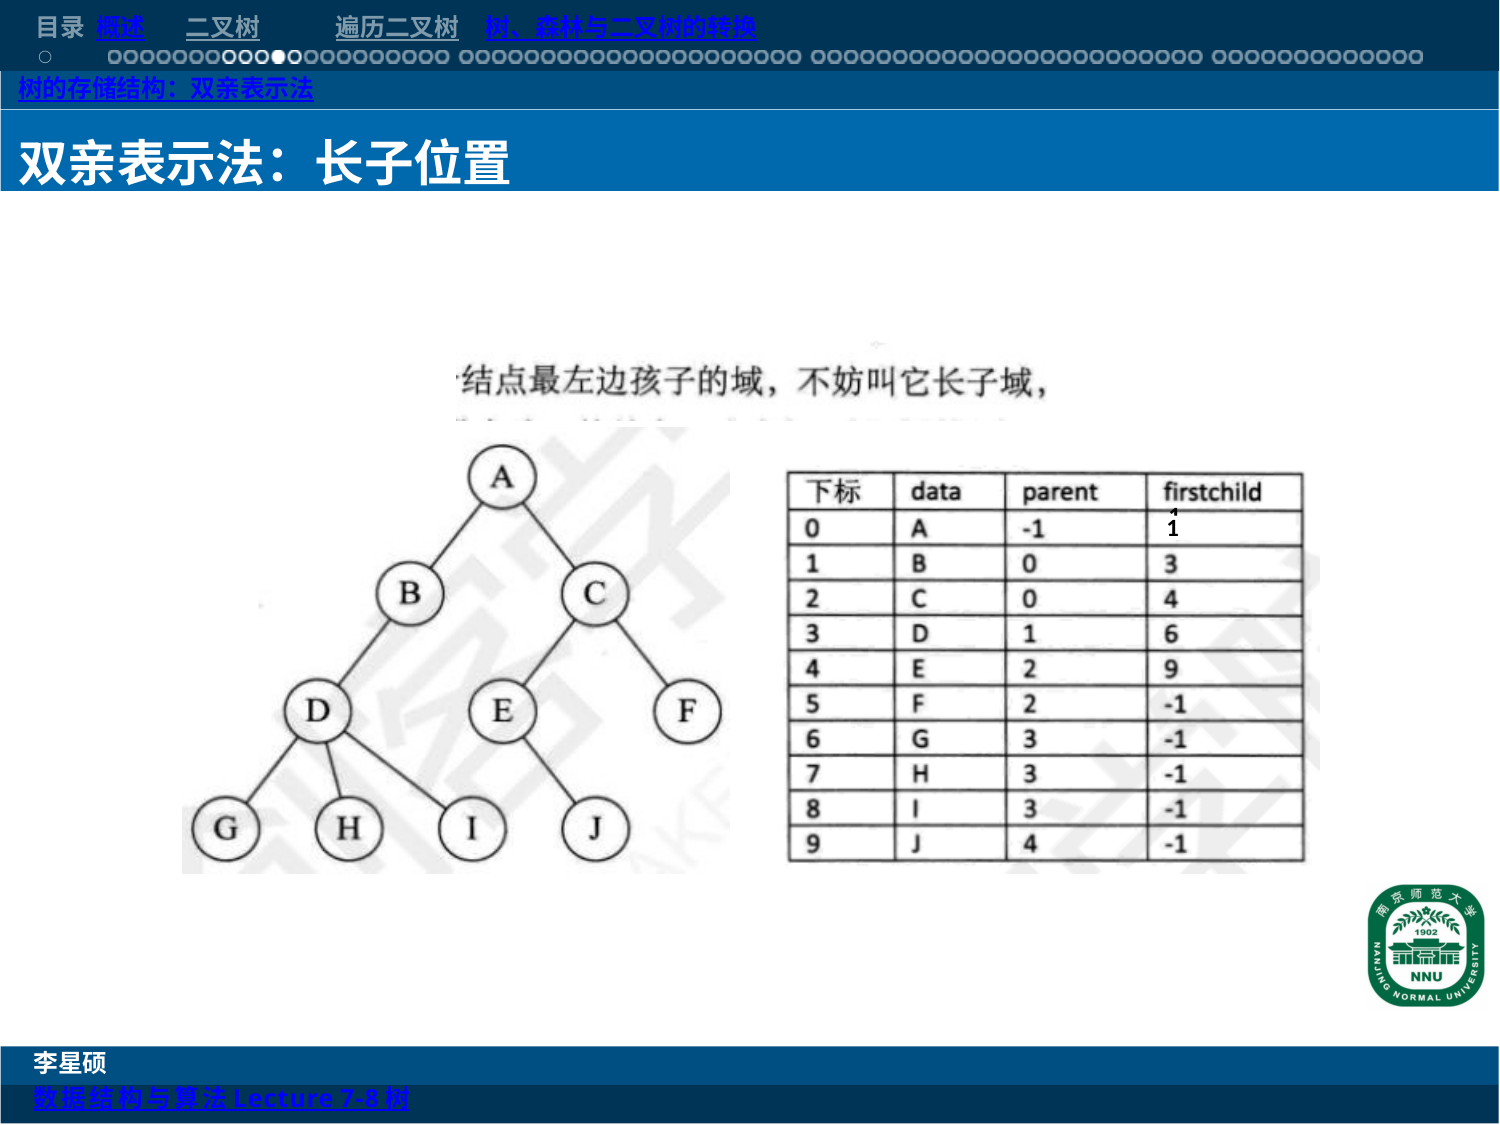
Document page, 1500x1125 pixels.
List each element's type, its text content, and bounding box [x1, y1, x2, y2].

text_box 树的存储结构：双亲表示法 [0, 70, 1499, 109]
picture [1047, 460, 1321, 874]
text_box 双亲表示法：长子位置 [0, 109, 1499, 191]
picture [108, 49, 1423, 64]
picture [1365, 883, 1488, 1009]
text_box 目录 概述 二叉树 遍历二叉树 树、森林与二叉树的转换 [35, 8, 1486, 49]
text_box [182, 340, 1047, 874]
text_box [0, 1046, 1499, 1124]
